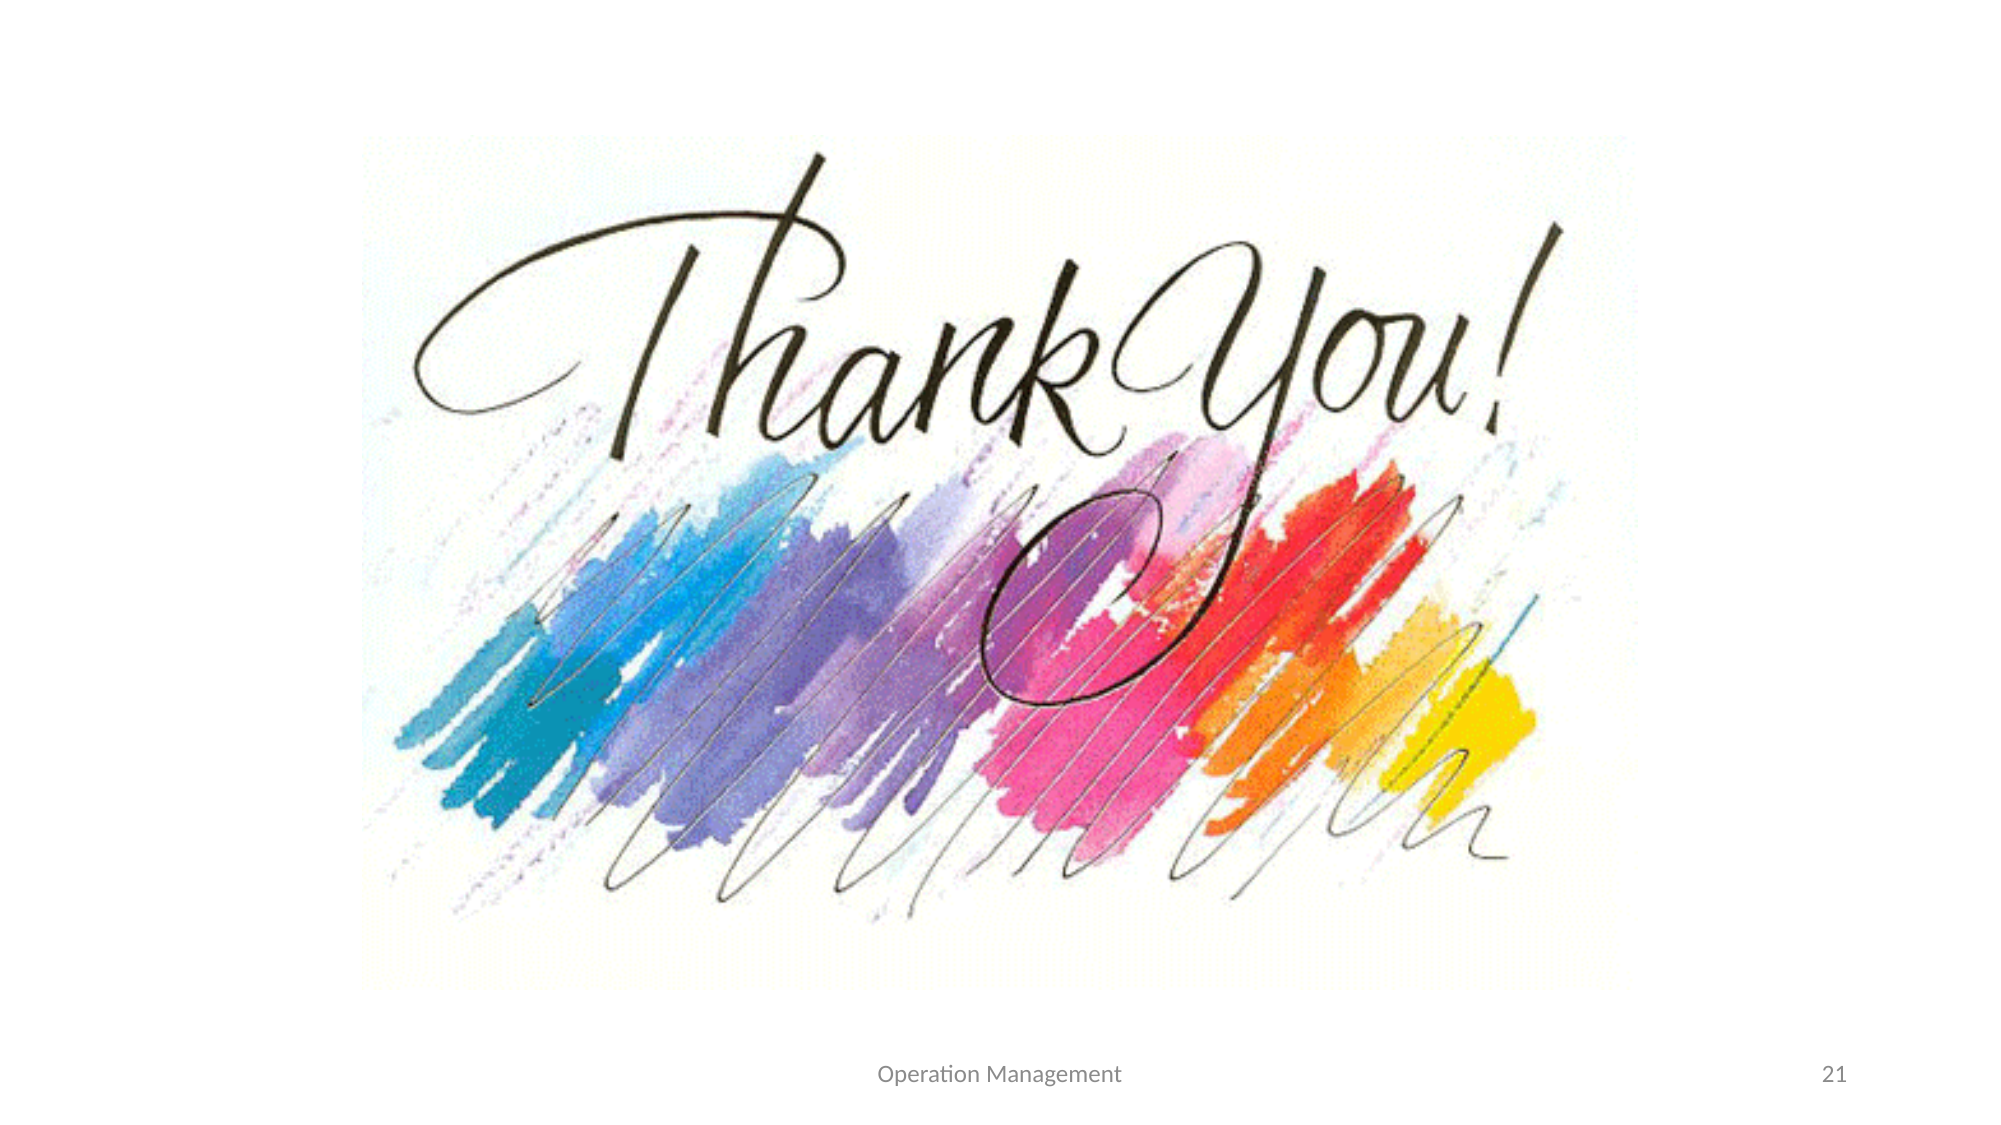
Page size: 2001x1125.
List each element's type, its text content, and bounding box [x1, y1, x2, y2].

slide_number 21 [1412, 1042, 1863, 1103]
picture [362, 135, 1638, 990]
footer Operation Management [662, 1042, 1338, 1103]
